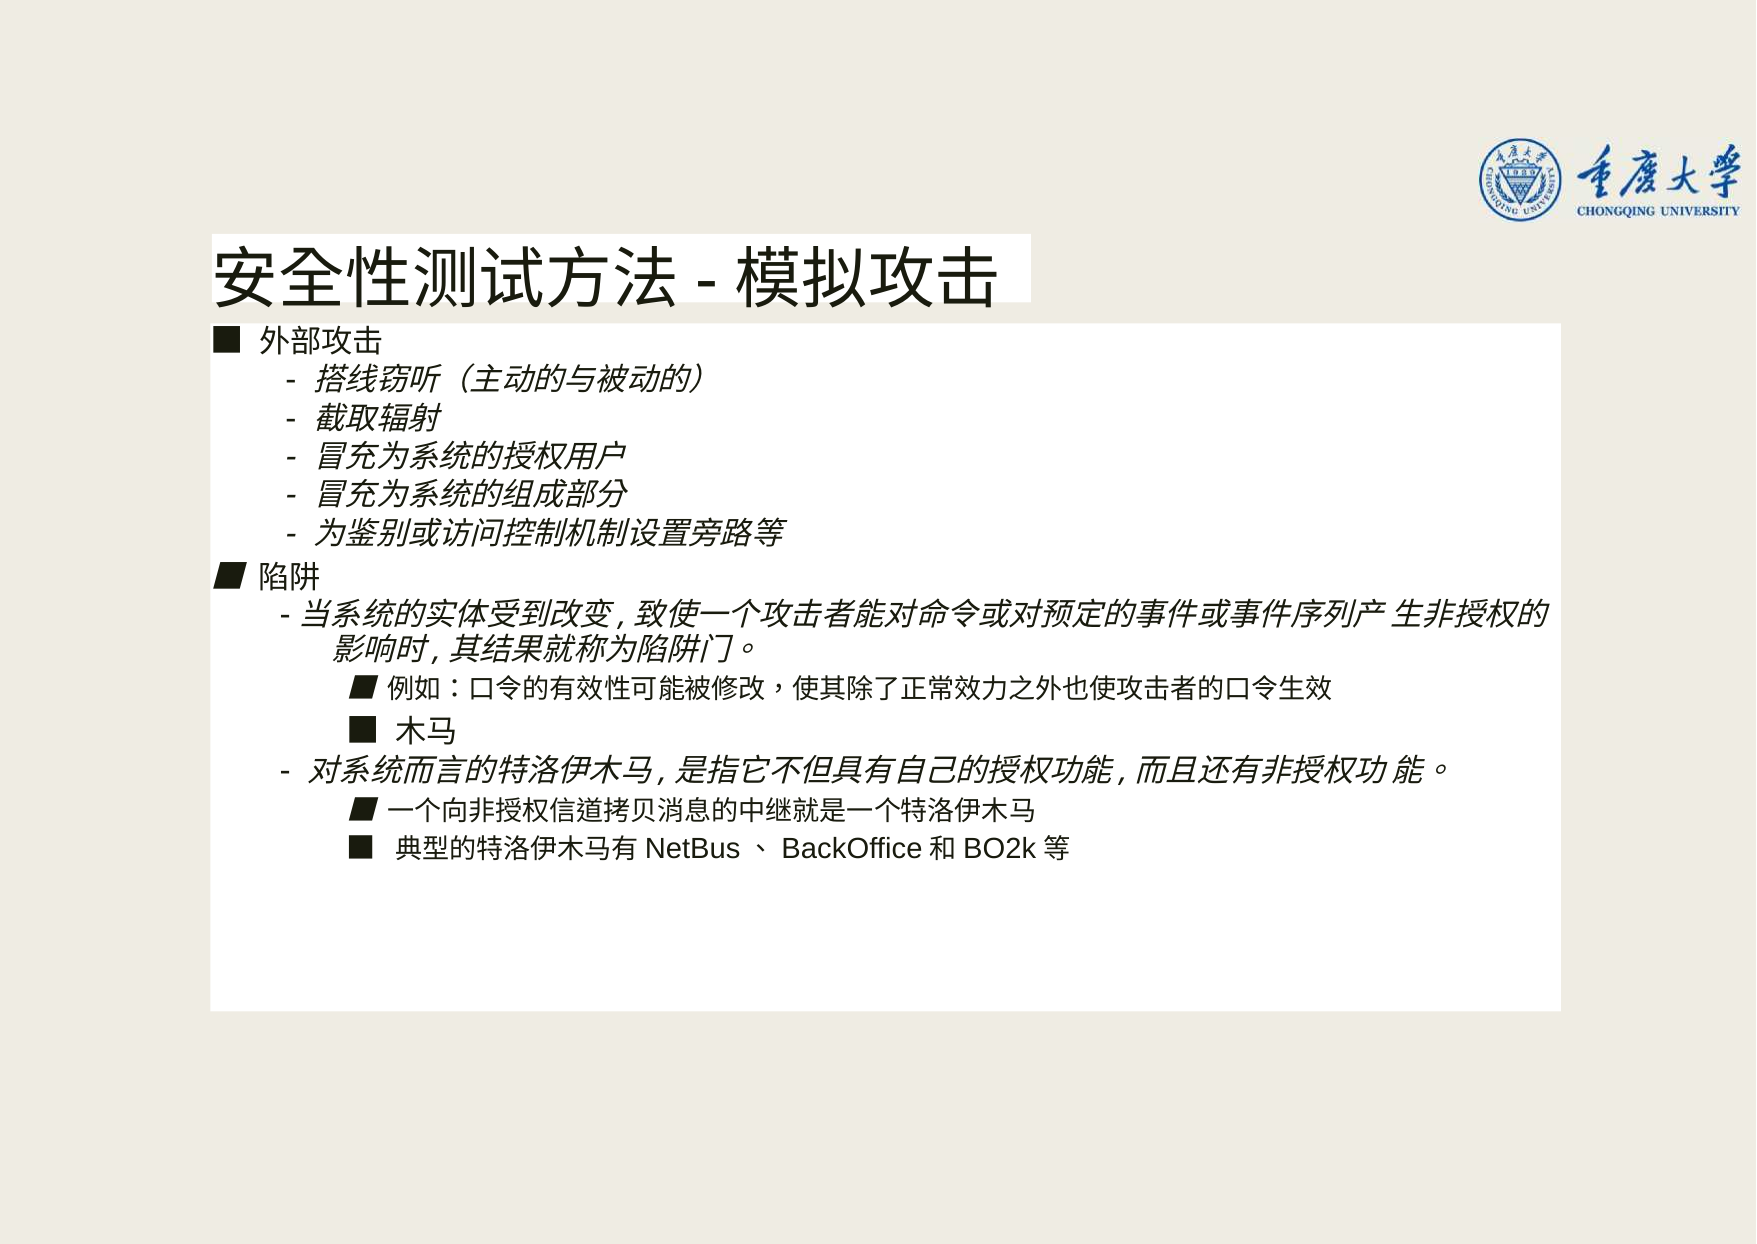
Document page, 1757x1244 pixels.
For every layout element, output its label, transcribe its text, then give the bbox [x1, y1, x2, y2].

picture [1478, 137, 1743, 223]
text_box ■ 外部攻击 - 搭线窃听（主动的与被动的） - 截取辐射 - 冒充为系统的授权用户 - 冒充为系统的组成部分 - 为鉴别或访问控制机制设置旁路等 ■ 陷阱 -当系统的实体受到改变,致使一个攻击者能对命令或对预定的事件或事件序列产 生非授权的影响时,其结果就称为陷阱门。 ■ 例如：口令的有效性可能被修改，使其除了正常效力之外也使攻击者的口令生效 ■ 木马 - 对系统而言的特洛伊木马,是指它不但具有自己的授权功能,而且还有非授权功 能。 ■ 一个向非授权信道拷贝消息的中继就是一个特洛伊木马 ■ 典型的特洛伊木马有NetBus、BackOffice和BO2k等 [210, 323, 1561, 1012]
text_box 安全性测试方法-模拟攻击 [211, 233, 1031, 303]
